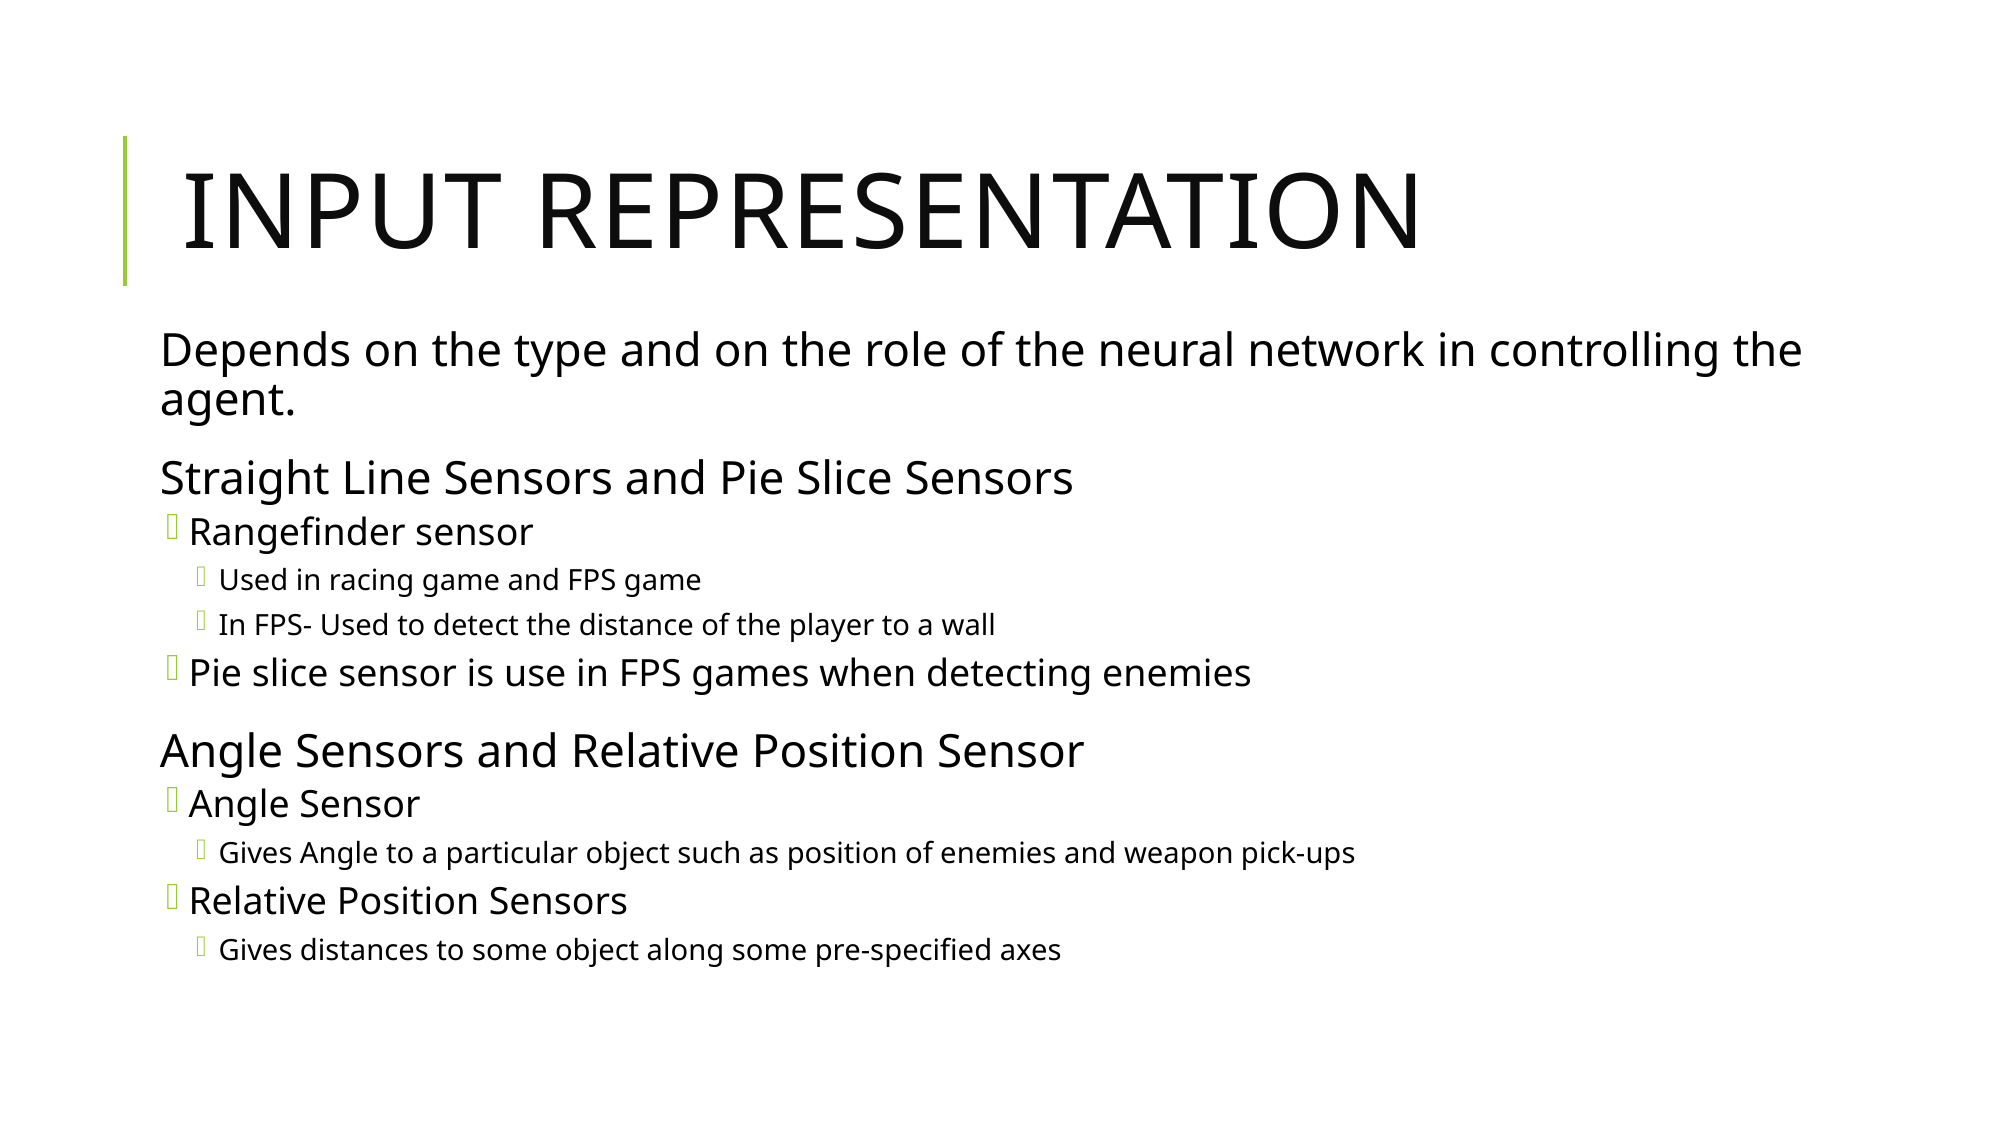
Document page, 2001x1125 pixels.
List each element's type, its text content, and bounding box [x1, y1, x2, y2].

list Depends on the type and on the role of the neural network in controlling the agent. Straight Line Sensors and Pie Slice Sensors Rangefinder sensor Used in racing game and FPS game In FPS- Used to detect the distance of the player to a wall Pie slice sensor is use in FPS games when detecting enemies Angle Sensors and Relative Position Sensor Angle Sensor Gives Angle to a particular object such as position of enemies and weapon pick-ups Relative Position Sensors Gives distances to some object along some pre-specified axes [137, 319, 1863, 1014]
title Input representation [168, 96, 1763, 319]
